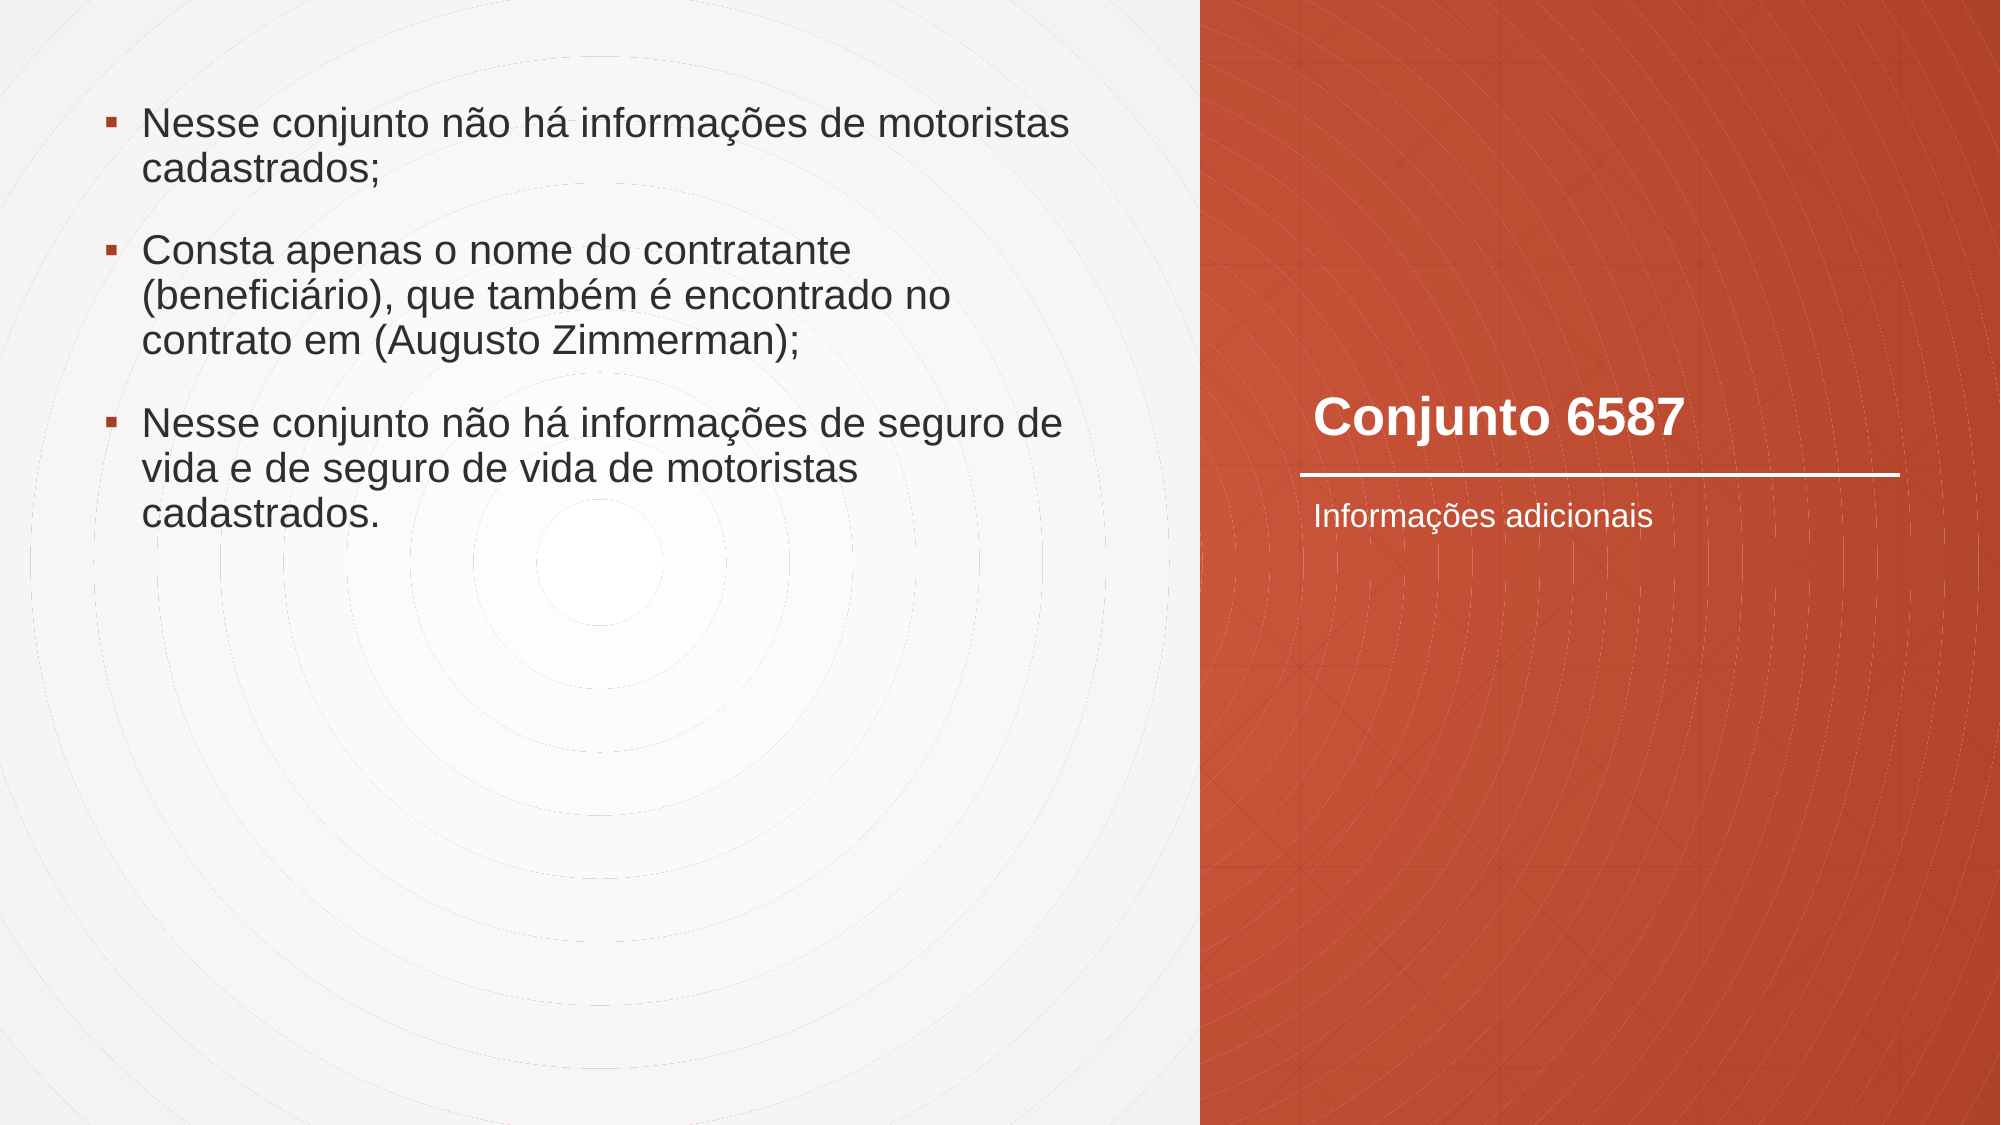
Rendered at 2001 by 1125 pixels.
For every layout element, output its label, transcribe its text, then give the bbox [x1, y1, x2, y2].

title Conjunto 6587 [1298, 93, 1899, 455]
list Nesse conjunto não há informações de motoristas cadastrados; Consta apenas o nome do contratante (beneficiário), que também é encontrado no contrato em (Augusto Zimmerman); Nesse conjunto não há informações de seguro de vida e de seguro de vida de motoristas cadastrados. [89, 93, 1110, 1032]
list Informações adicionais [1298, 491, 1899, 867]
